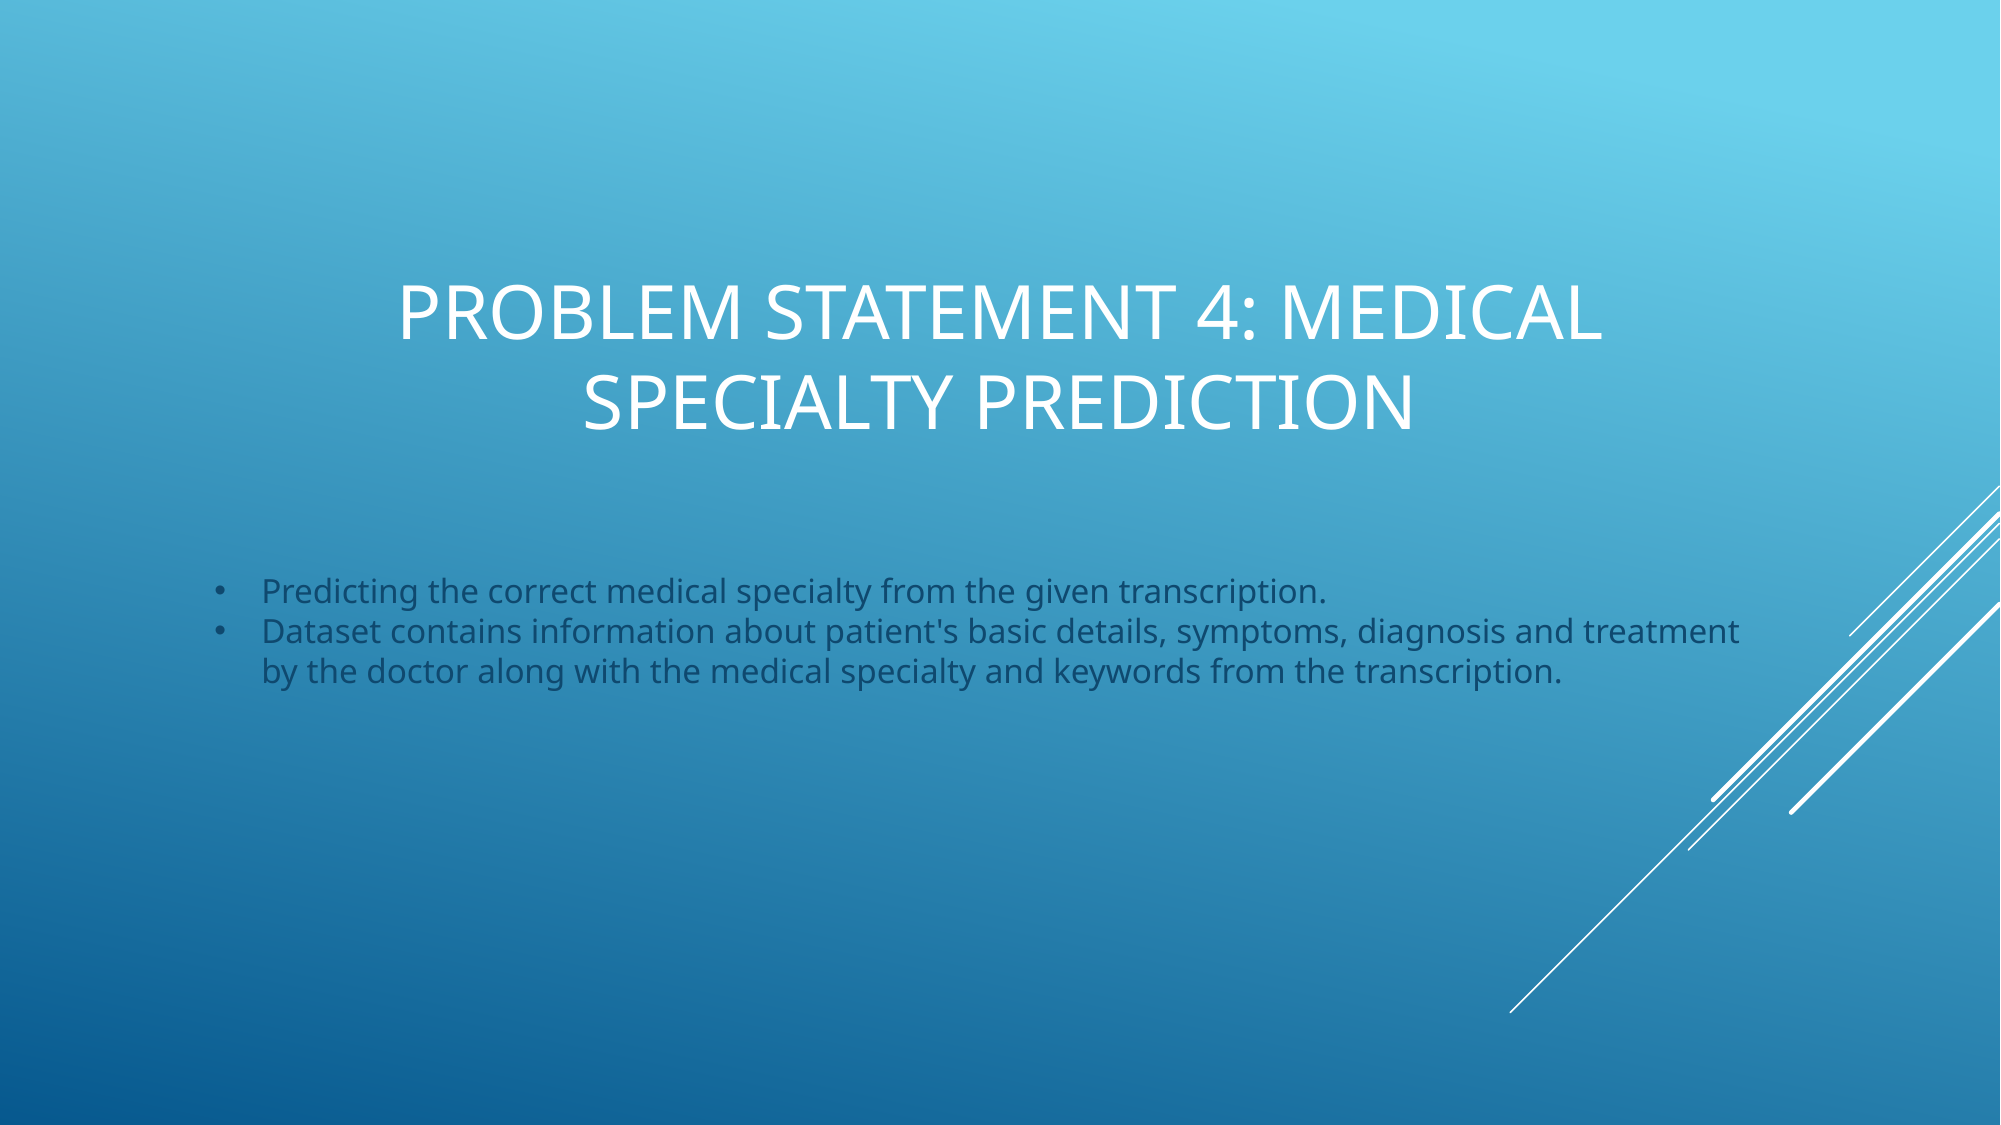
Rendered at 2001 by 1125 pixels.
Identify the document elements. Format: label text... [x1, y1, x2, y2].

title Problem statement 4: Medical specialty prediction [300, 230, 1701, 479]
text_box Predicting the correct medical specialty from the given transcription. Dataset contains information about patient's basic details, symptoms, diagnosis and treatment by the doctor along with the medical specialty and keywords from the transcription. [199, 562, 1801, 813]
